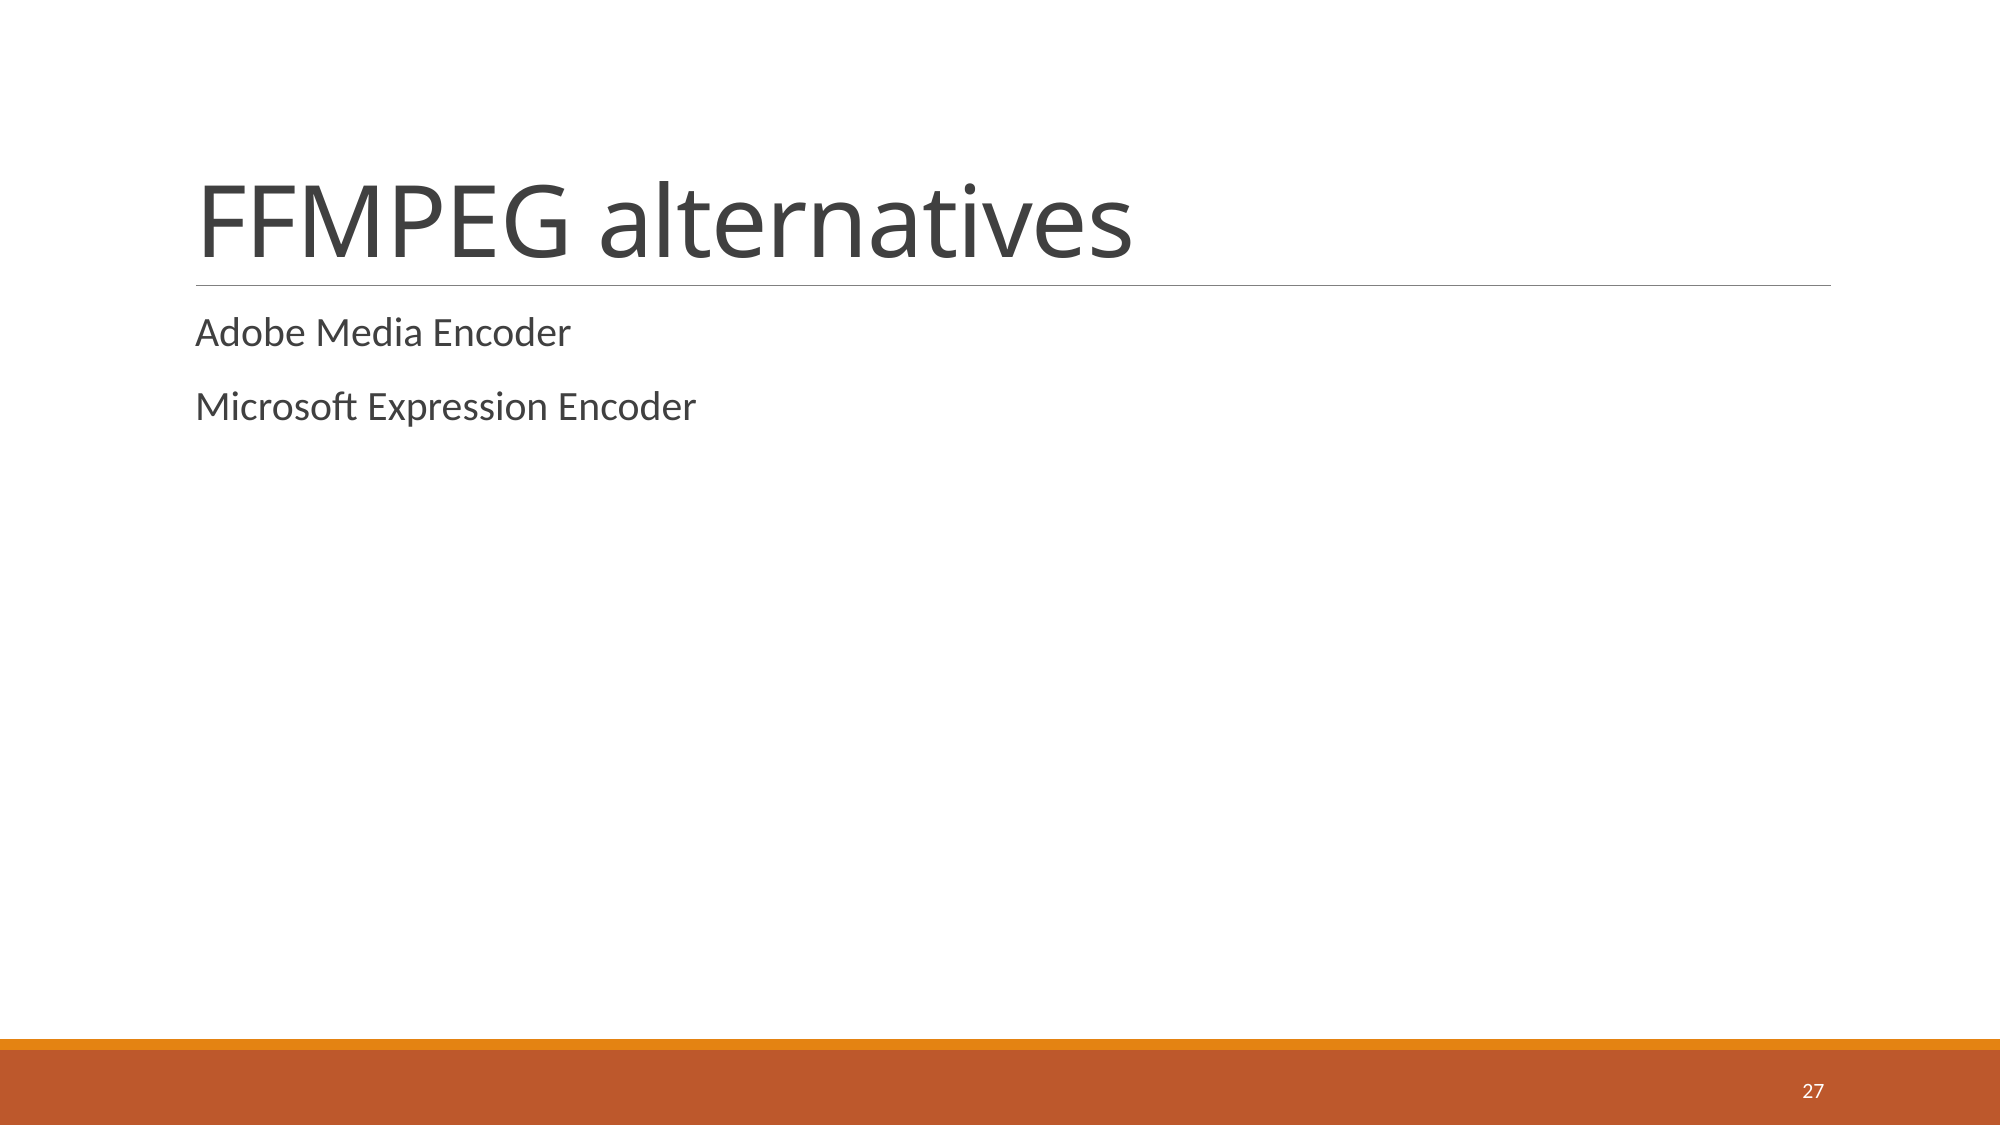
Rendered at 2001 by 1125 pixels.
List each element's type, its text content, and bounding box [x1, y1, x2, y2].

title FFMPEG alternatives [180, 47, 1830, 285]
slide_number 27 [1624, 1059, 1840, 1120]
list Adobe Media Encoder Microsoft Expression Encoder [180, 302, 1830, 963]
